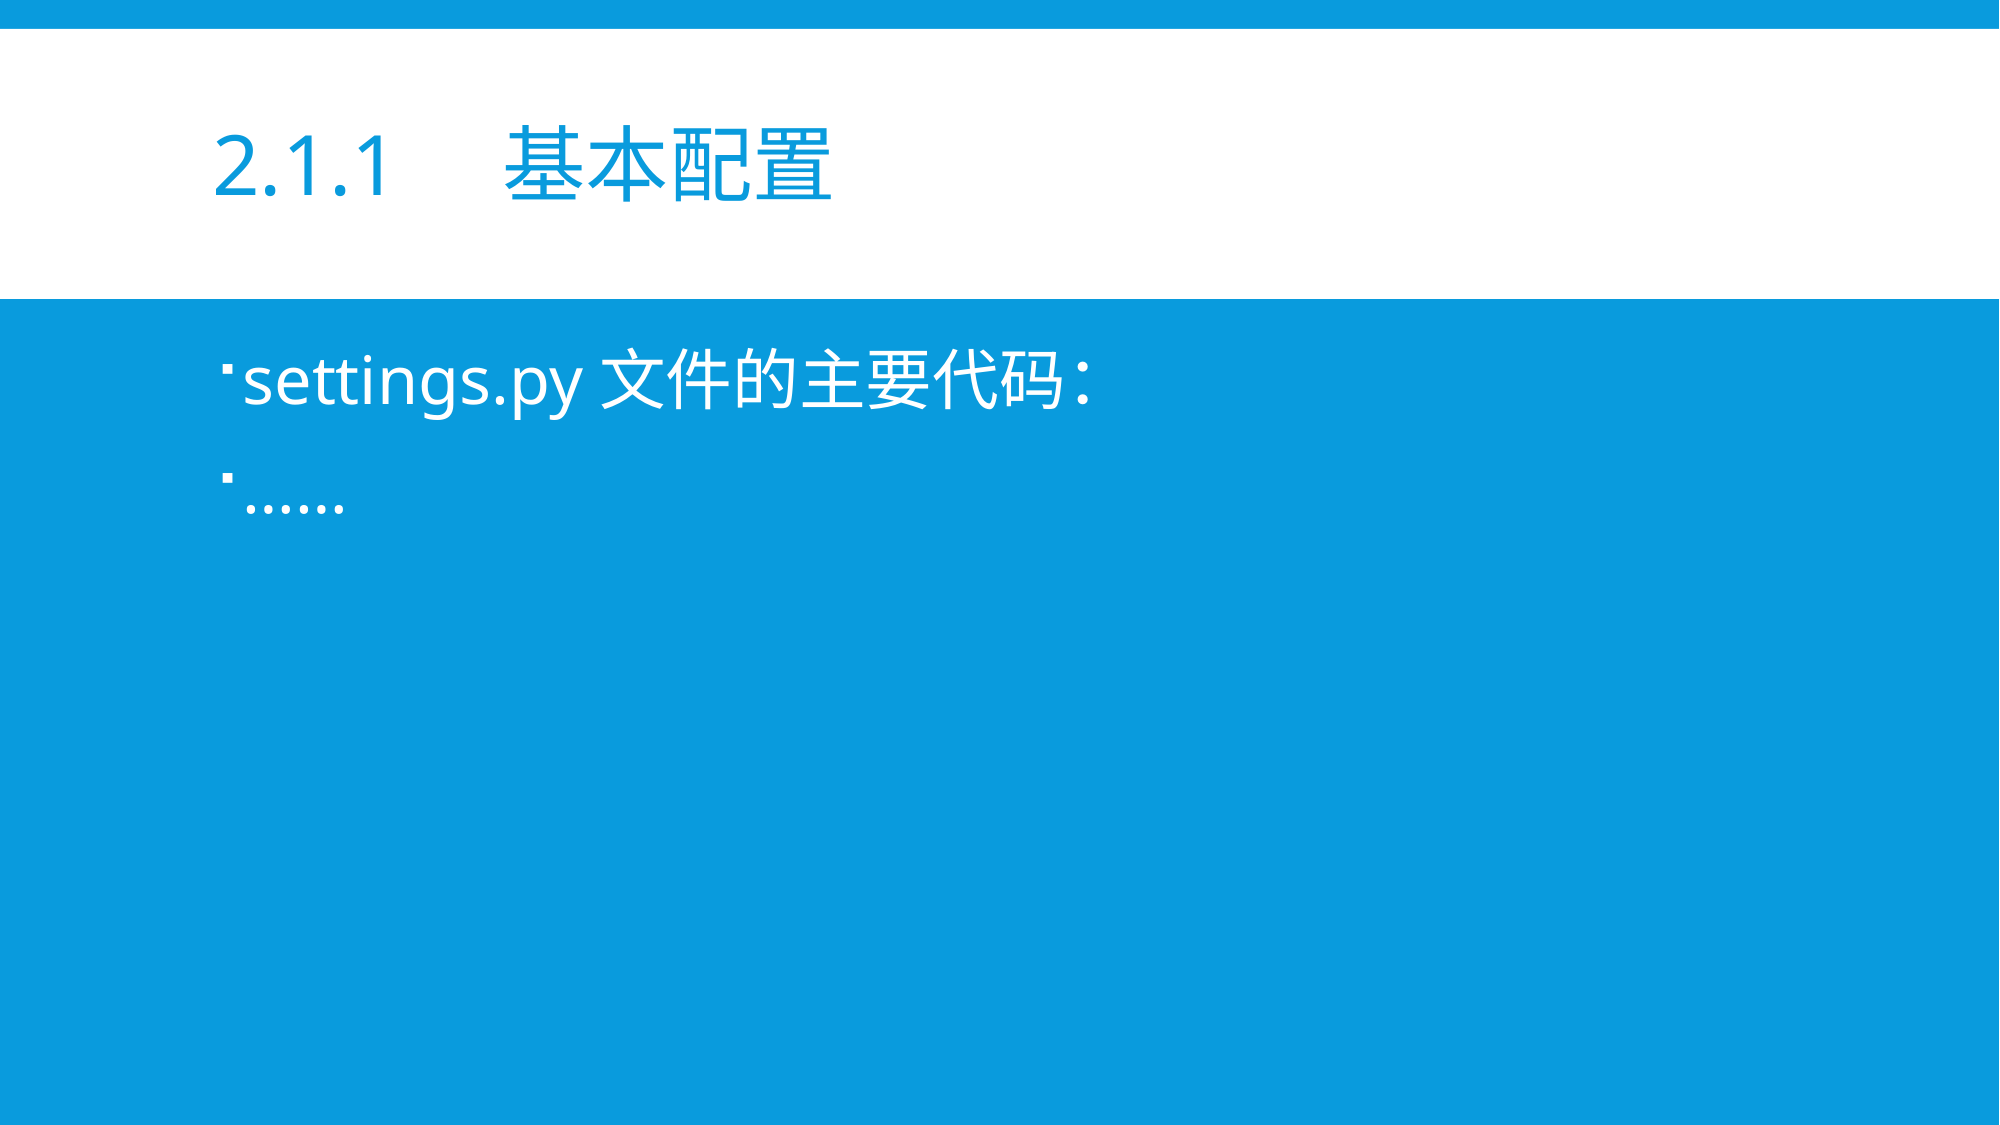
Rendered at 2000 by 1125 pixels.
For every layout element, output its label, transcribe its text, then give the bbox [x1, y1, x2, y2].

title 2.1.1 基本配置 [197, 46, 1802, 295]
list settings.py文件的主要代码： …… [197, 329, 1802, 1020]
